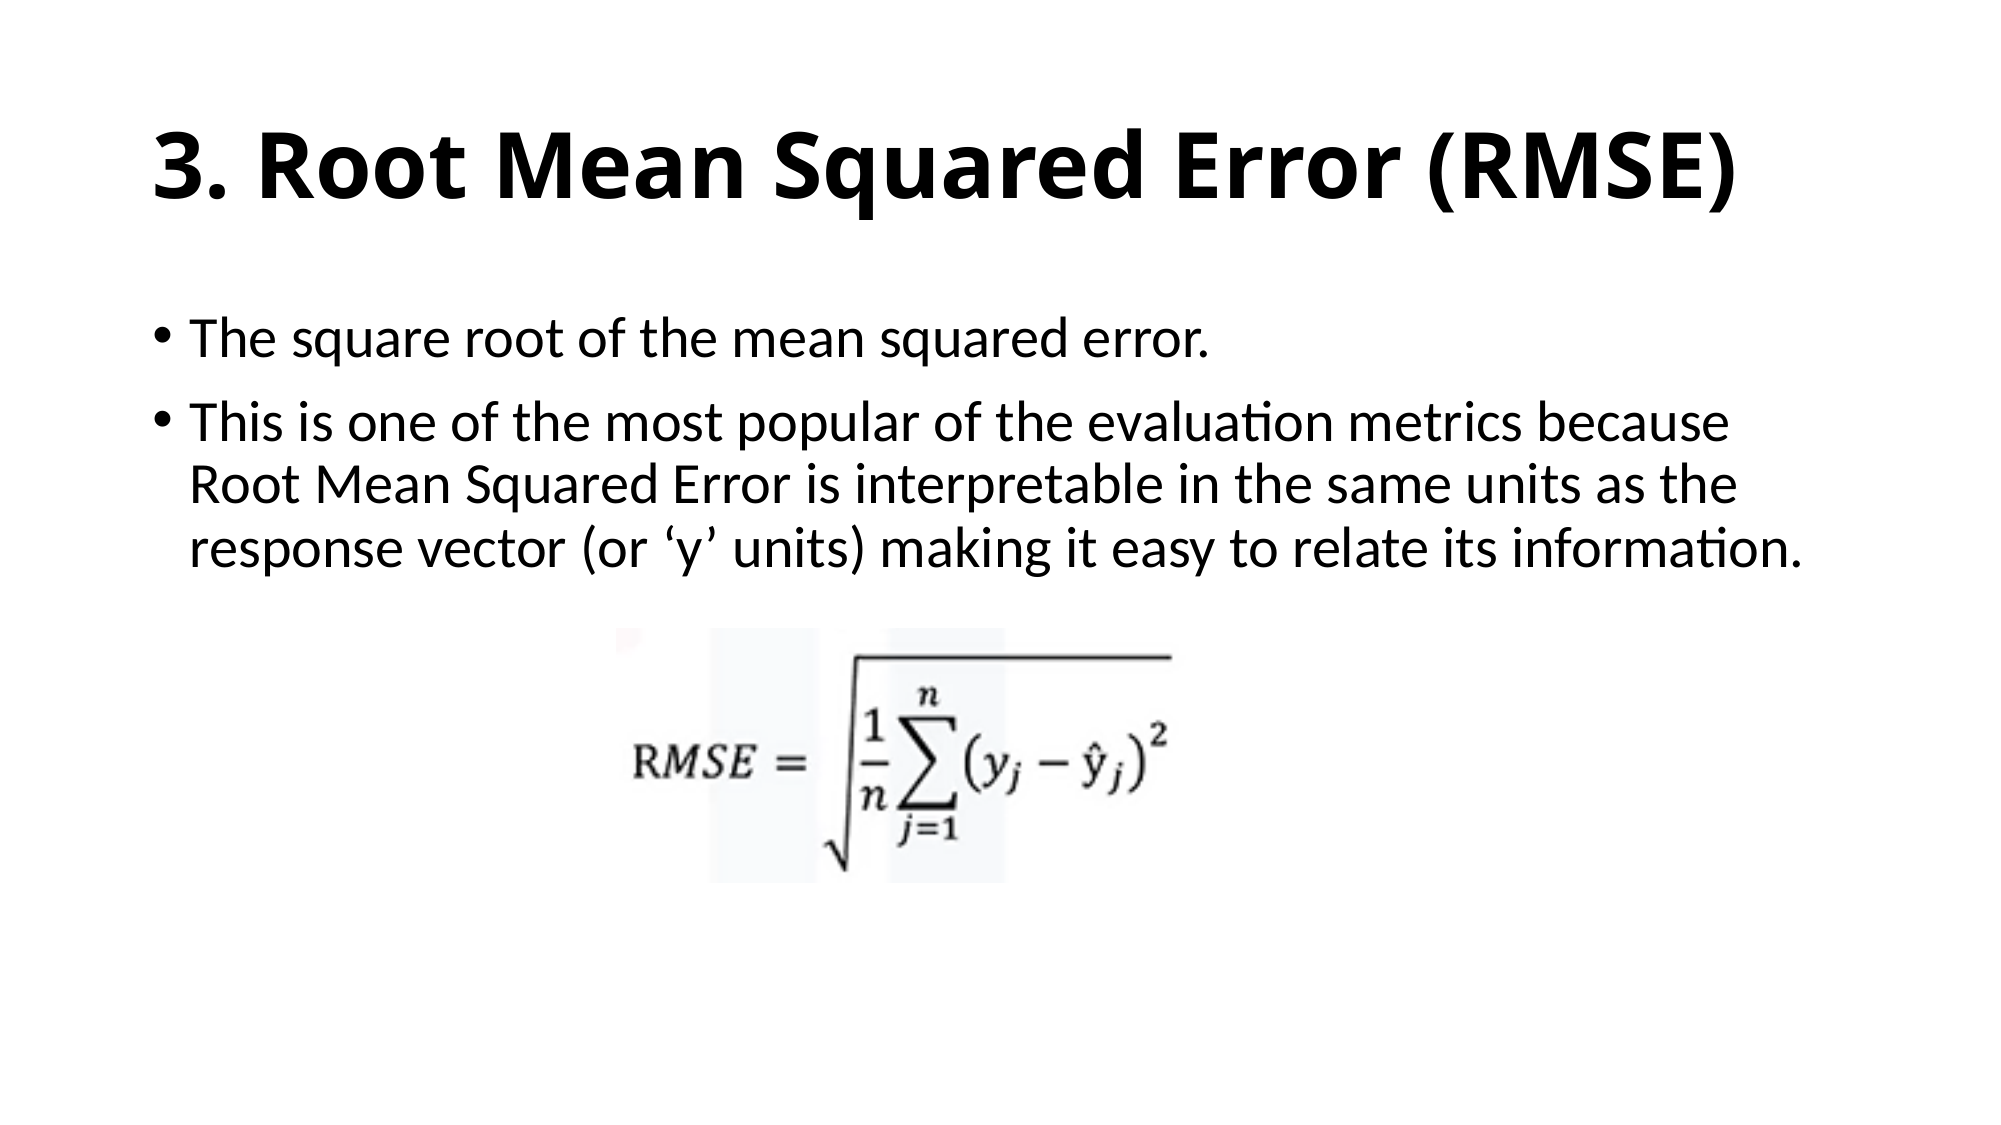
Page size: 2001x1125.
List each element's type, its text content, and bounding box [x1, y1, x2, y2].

picture [616, 628, 1186, 883]
title 3. Root Mean Squared Error (RMSE) [137, 59, 1863, 278]
list The square root of the mean squared error. This is one of the most popular of the evaluation metrics because Root Mean Squared Error is interpretable in the same units as the response vector (or ‘y’ units) making it easy to relate its information. [137, 299, 1863, 1014]
